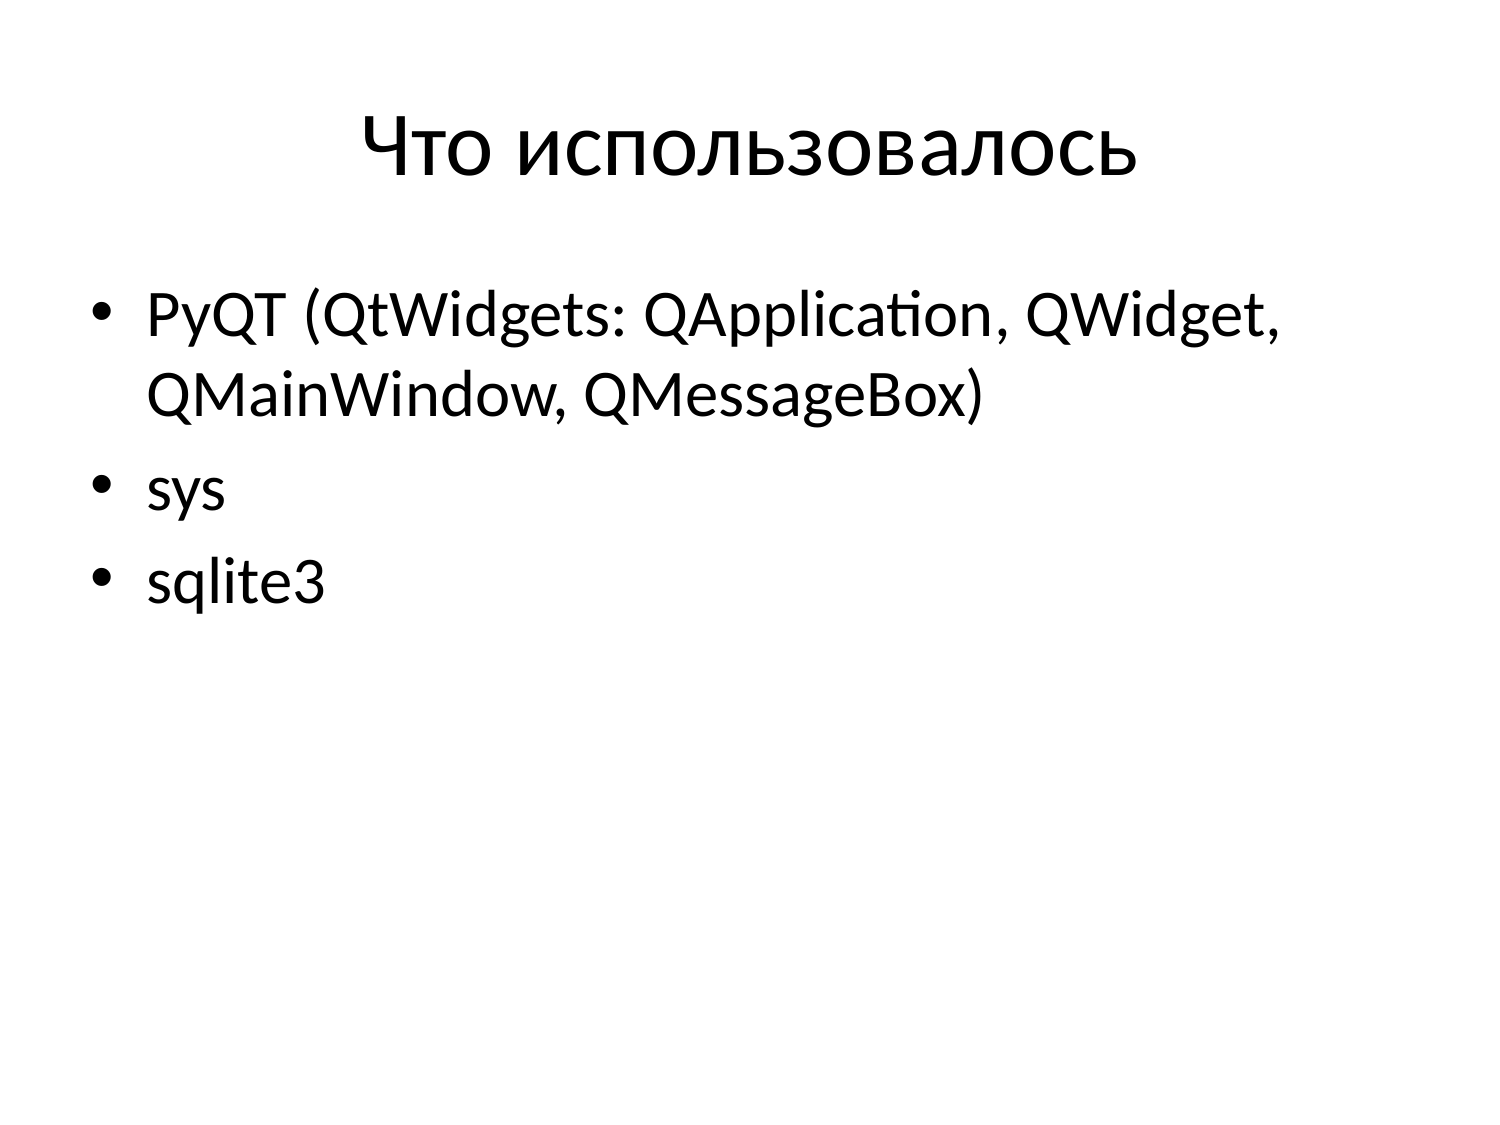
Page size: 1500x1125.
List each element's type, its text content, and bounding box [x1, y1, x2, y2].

list PyQT (QtWidgets: QApplication, QWidget, QMainWindow, QMessageBox) sys sqlite3 [75, 262, 1425, 1005]
title Что использовалось [75, 45, 1425, 233]
